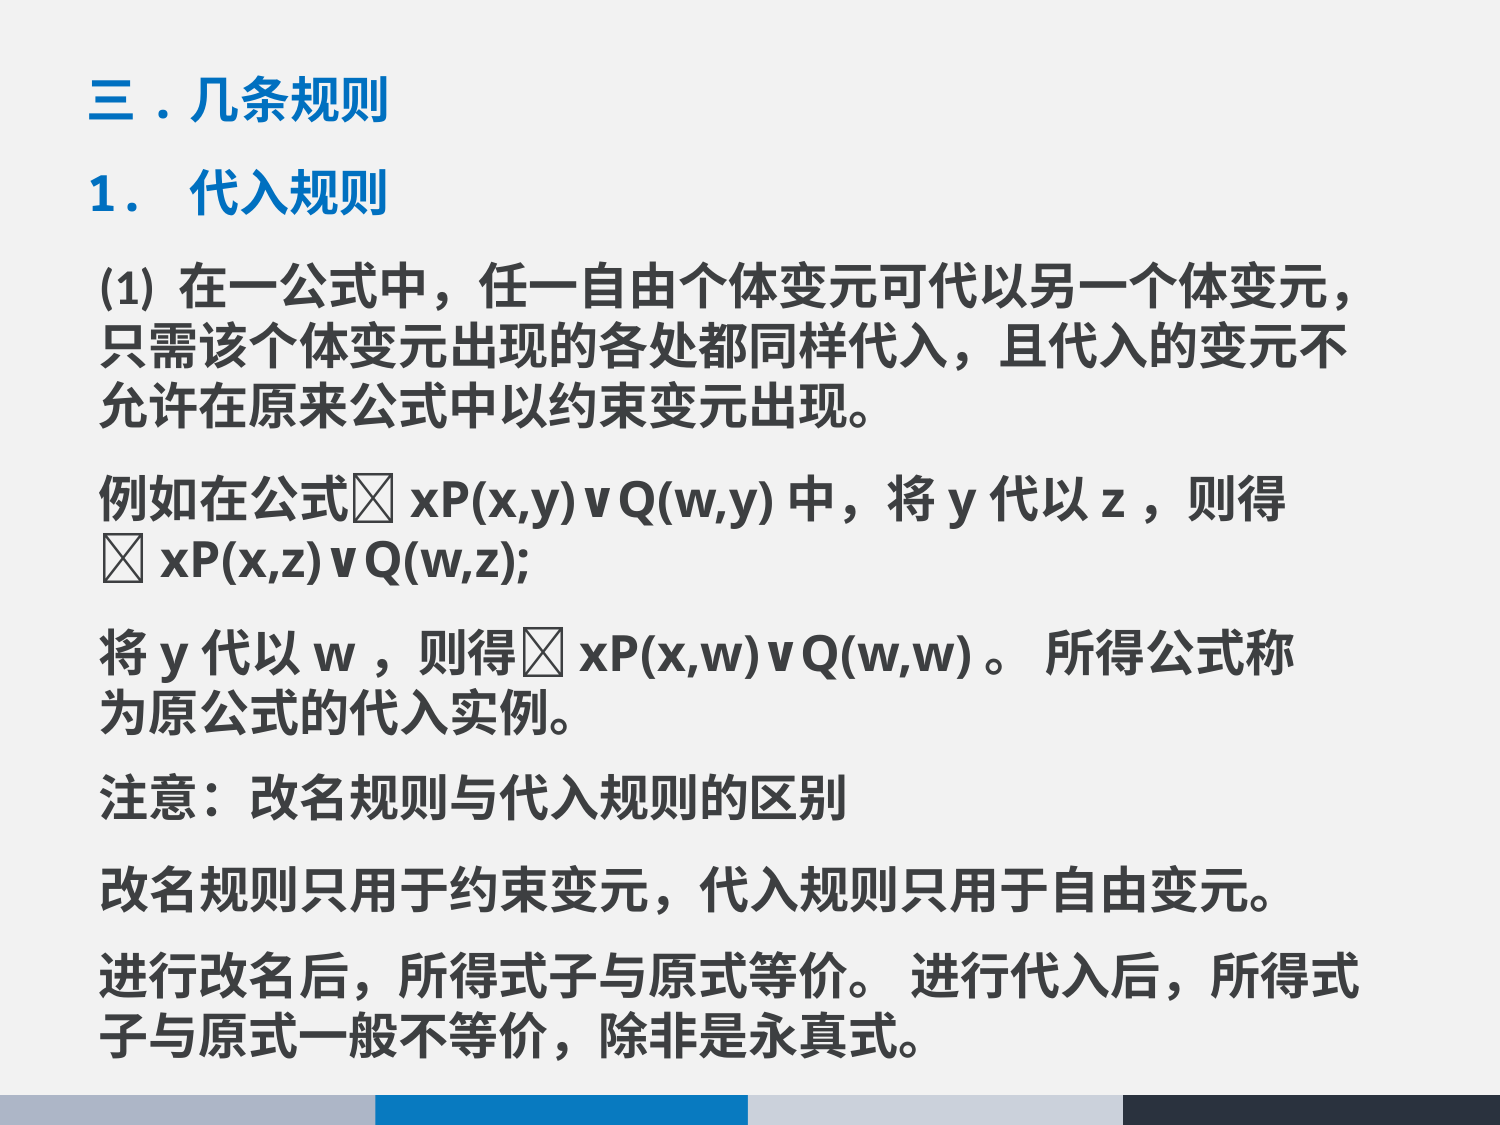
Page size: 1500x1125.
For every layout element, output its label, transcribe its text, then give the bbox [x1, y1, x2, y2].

text_box 进行改名后，所得式子与原式等价。 进行代入后，所得式子与原式一般不等价，除非是永真式。 [84, 936, 1398, 1072]
text_box 例如在公式xP(x,y)∨Q(w,y)中，将y代以z，则得xP(x,z)∨Q(w,z); [84, 460, 1318, 596]
text_box 改名规则只用于约束变元，代入规则只用于自由变元。 [84, 850, 1348, 926]
text_box (1) 在一公式中，任一自由个体变元可代以另一个体变元，只需该个体变元出现的各处都同样代入，且代入的变元不允许在原来公式中以约束变元出现。 [84, 246, 1398, 442]
text_box 将y代以w，则得xP(x,w)∨Q(w,w)。 所得公式称为原公式的代入实例。 [84, 613, 1347, 749]
text_box 三.几条规则 [71, 61, 405, 137]
text_box 注意：改名规则与代入规则的区别 [84, 759, 1318, 834]
text_box 1. 代入规则 [72, 154, 404, 229]
